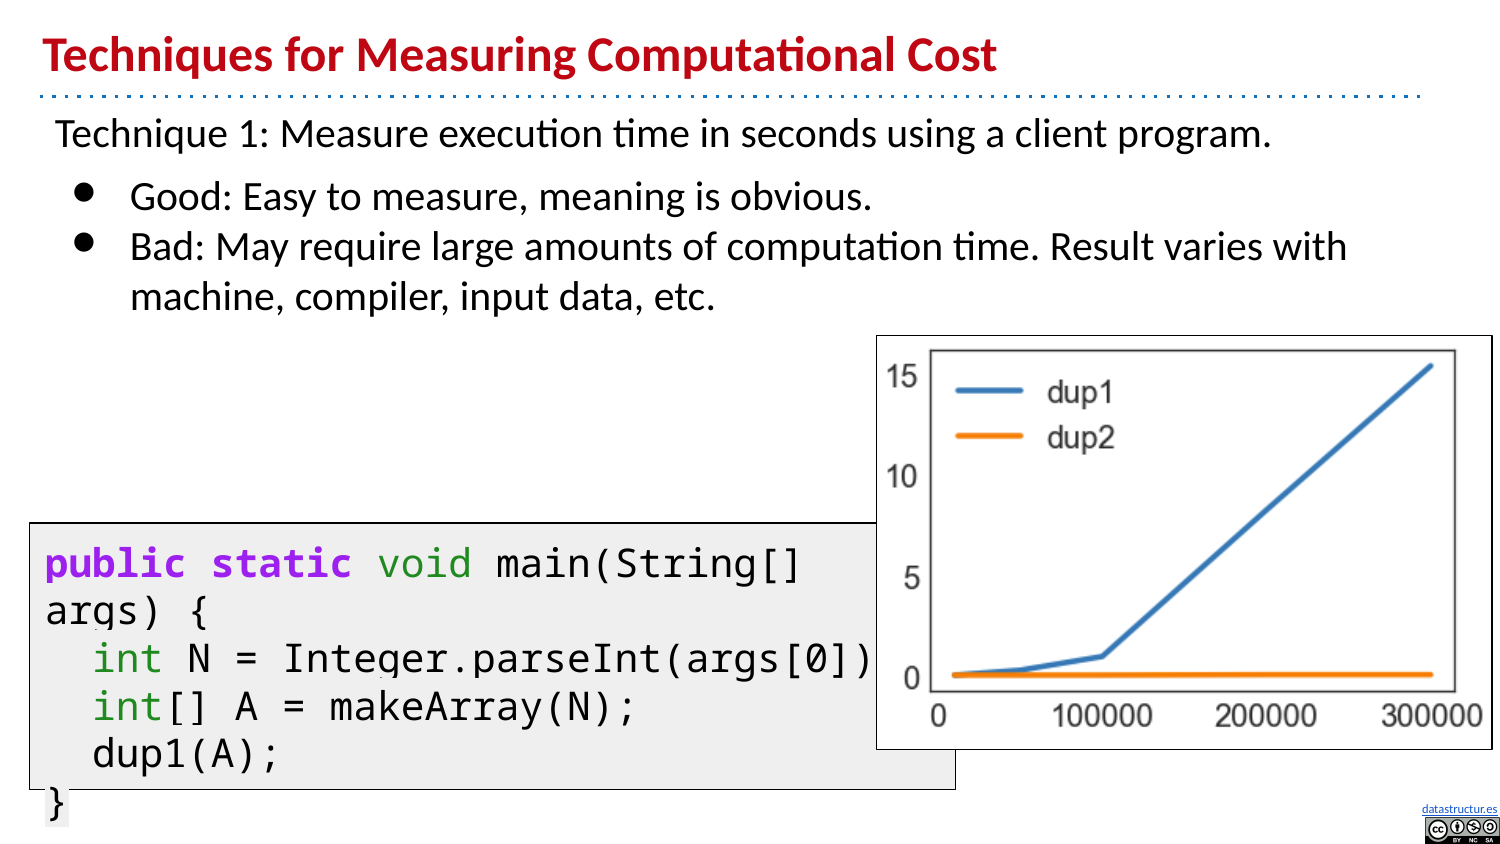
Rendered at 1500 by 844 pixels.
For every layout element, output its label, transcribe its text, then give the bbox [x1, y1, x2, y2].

text_box public static void main(String[] args) { int N = Integer.parseInt(args[0]); int[] A = makeArray(N); dup1(A); } [29, 522, 956, 790]
picture [877, 335, 1492, 749]
picture [1425, 817, 1500, 844]
list Technique 1: Measure execution time in seconds using a client program. Good: Easy to measure, meaning is obvious. Bad: May require large amounts of computation time. Result varies with machine, compiler, input data, etc. [39, 91, 1472, 462]
title Techniques for Measuring Computational Cost [27, 15, 1378, 97]
